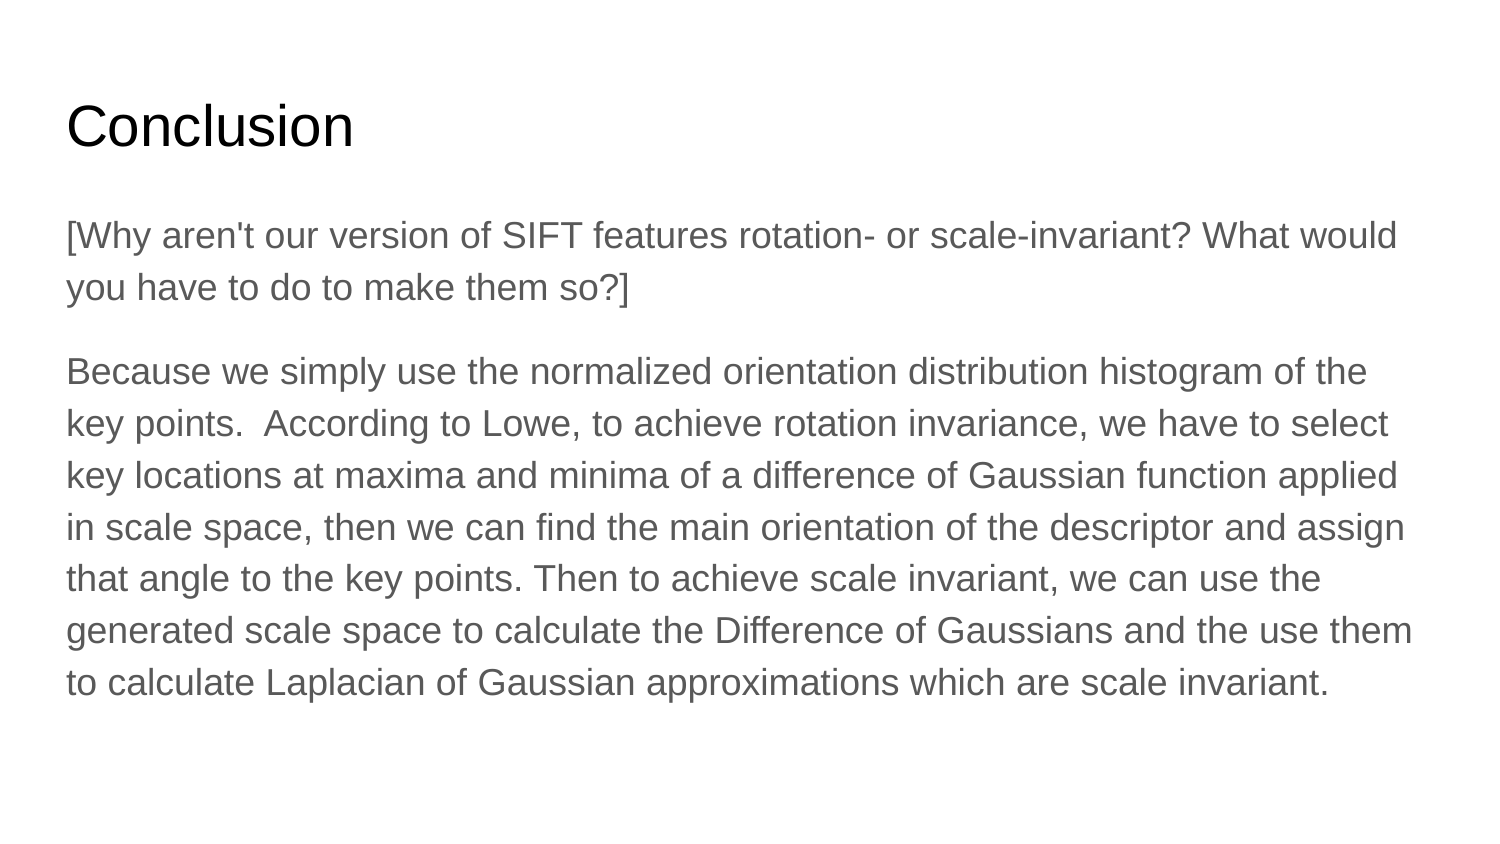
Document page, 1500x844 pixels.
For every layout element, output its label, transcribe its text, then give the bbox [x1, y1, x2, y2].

list [Why aren't our version of SIFT features rotation- or scale-invariant? What would you have to do to make them so?] Because we simply use the normalized orientation distribution histogram of the key points. According to Lowe, to achieve rotation invariance, we have to select key locations at maxima and minima of a difference of Gaussian function applied in scale space, then we can find the main orientation of the descriptor and assign that angle to the key points. Then to achieve scale invariant, we can use the generated scale space to calculate the Difference of Gaussians and the use them to calculate Laplacian of Gaussian approximations which are scale invariant. [51, 189, 1449, 750]
title Conclusion [51, 72, 1449, 167]
